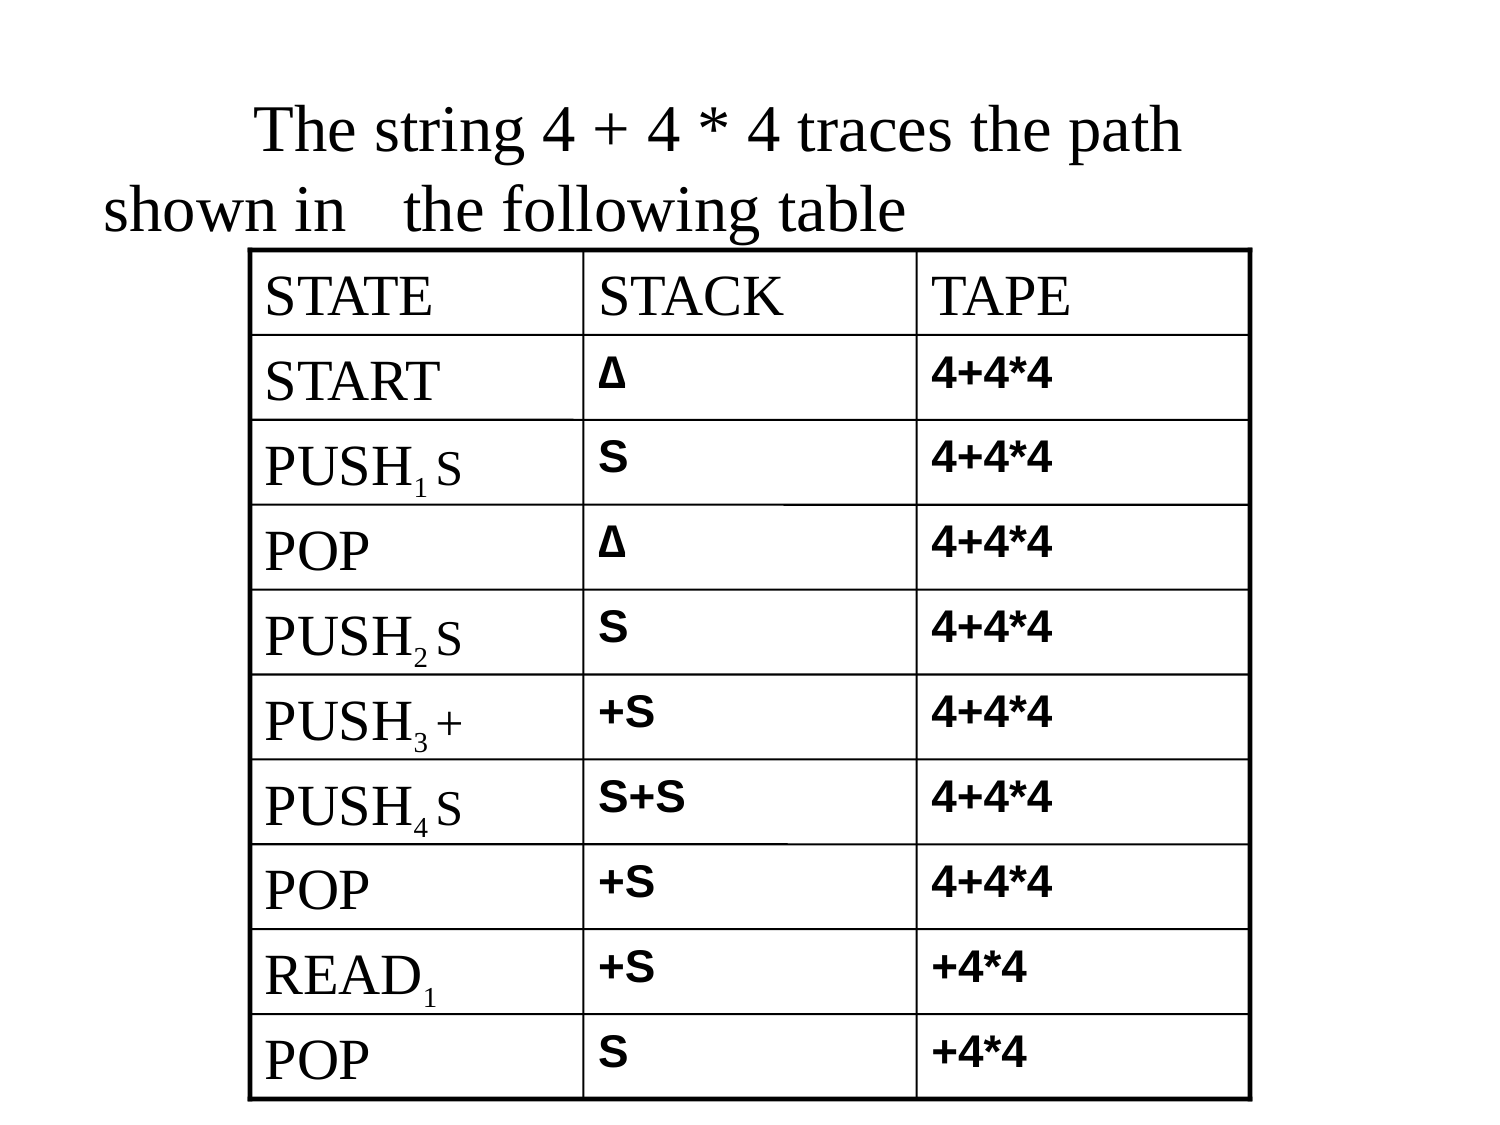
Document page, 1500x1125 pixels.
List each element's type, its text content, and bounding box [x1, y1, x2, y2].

text_box The string 4 + 4 * 4 traces the path shown in the following table [88, 77, 1364, 753]
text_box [249, 249, 1251, 1100]
